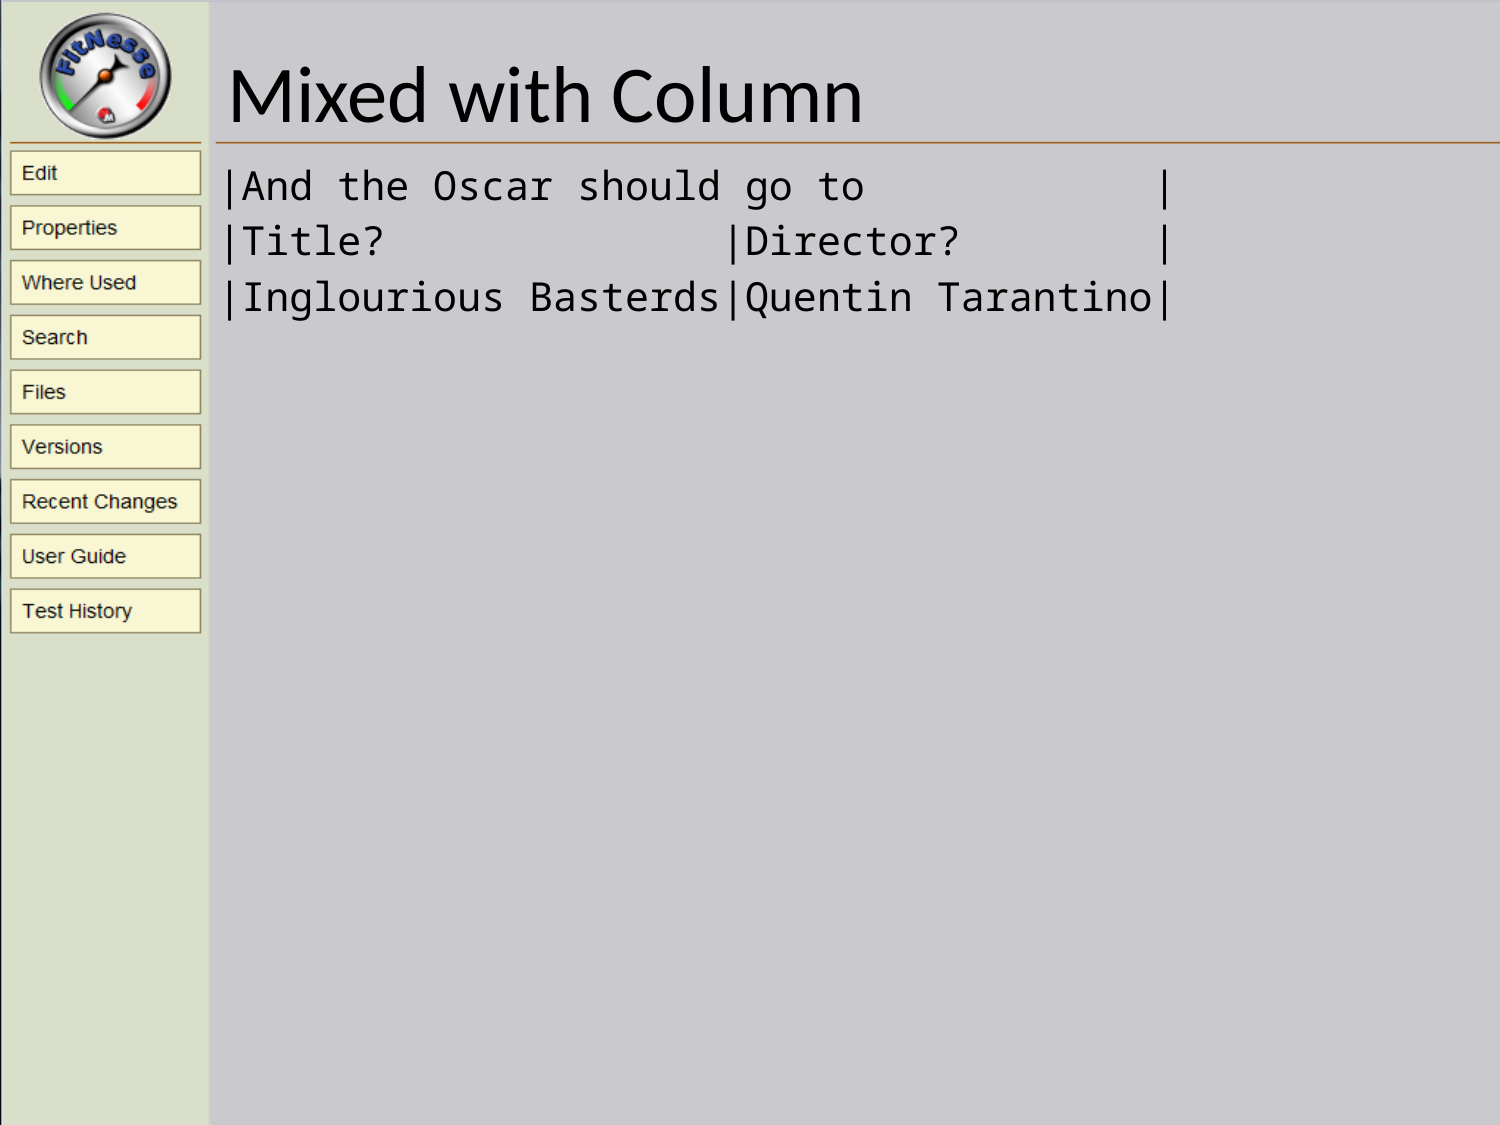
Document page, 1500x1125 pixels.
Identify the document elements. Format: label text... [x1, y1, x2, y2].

picture [0, 0, 1500, 1125]
title Mixed with Column [212, 33, 1500, 147]
list |And the Oscar should go to | |Title? |Director? | |Inglourious Basterds|Quentin Tarantino| [202, 152, 1416, 415]
